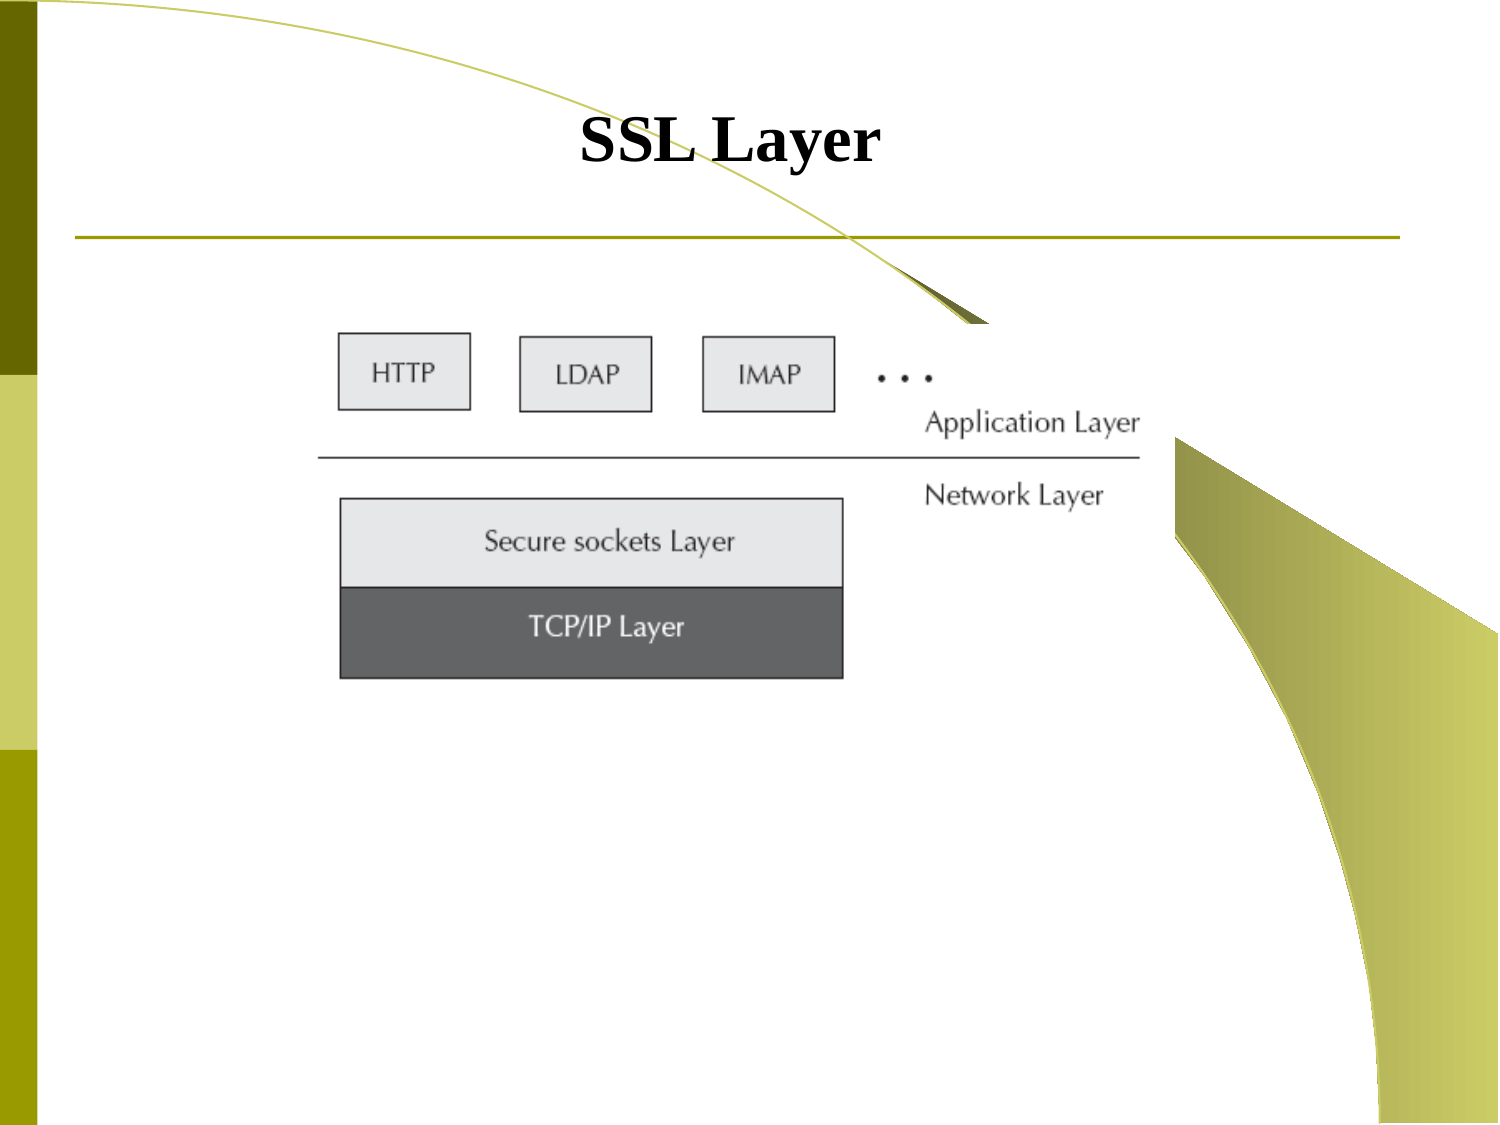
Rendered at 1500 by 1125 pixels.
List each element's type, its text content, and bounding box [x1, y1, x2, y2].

picture [299, 324, 1175, 683]
text_box SSL Layer [62, 87, 1400, 183]
